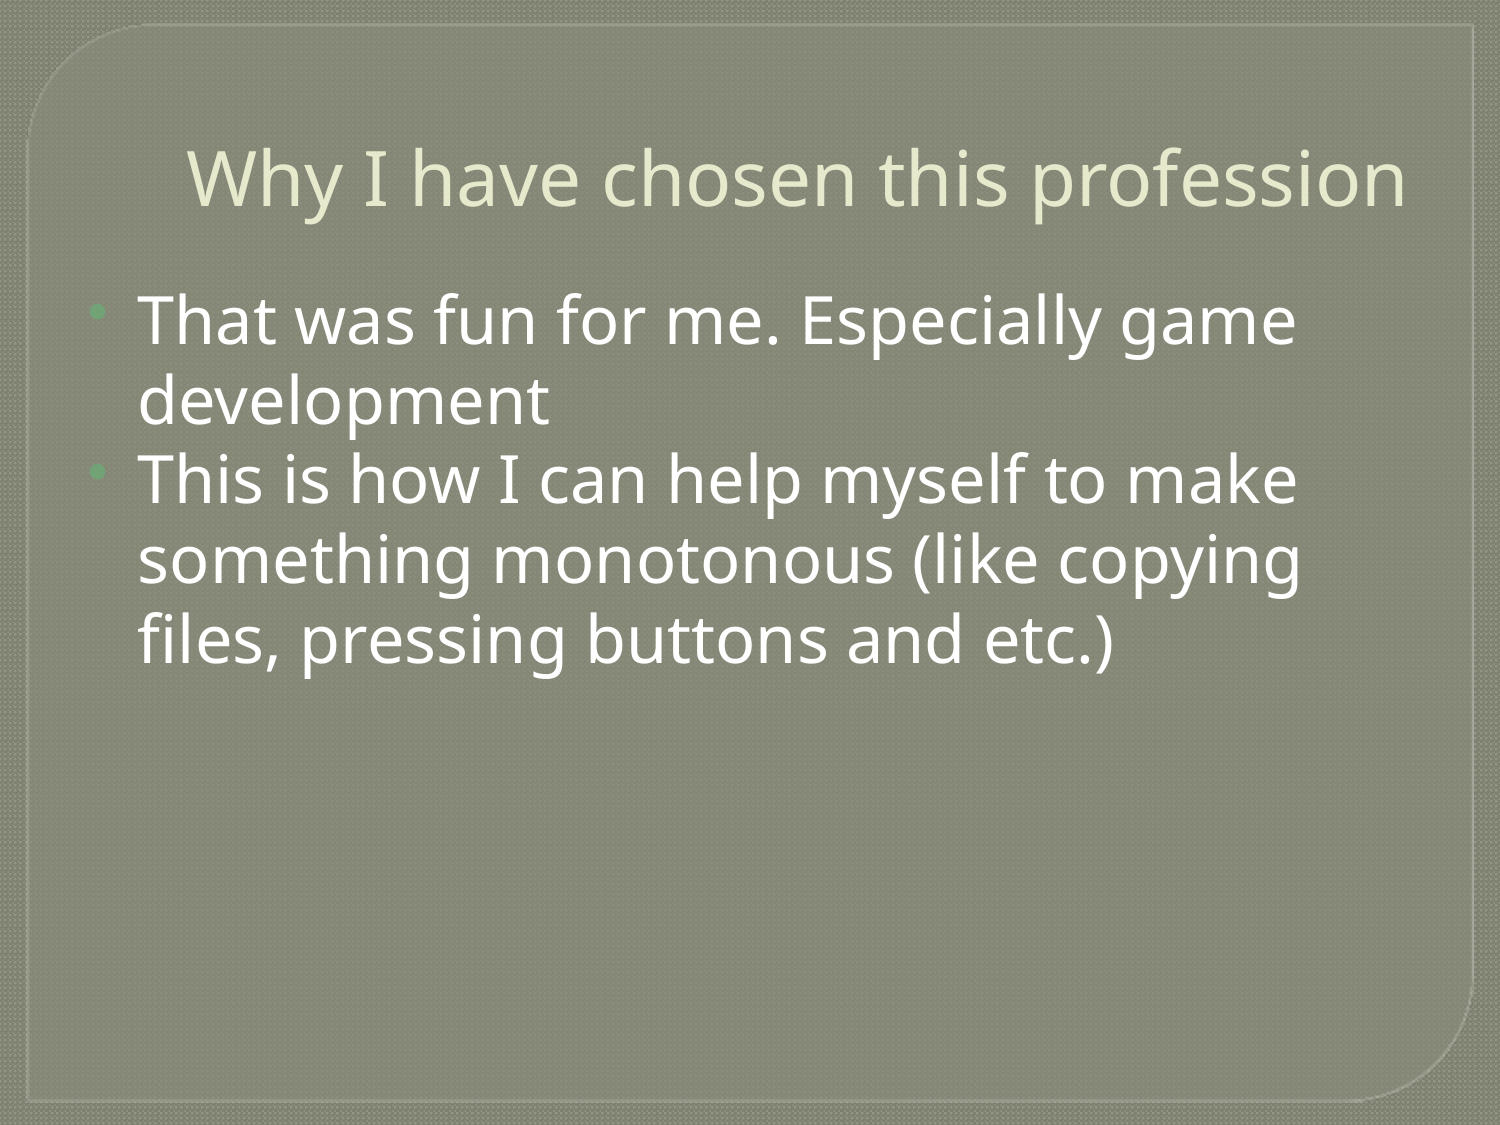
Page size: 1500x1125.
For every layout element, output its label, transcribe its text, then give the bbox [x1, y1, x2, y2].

list That was fun for me. Especially game development This is how I can help myself to make something monotonous (like copying files, pressing buttons and etc.) [75, 270, 1425, 1013]
title Why I have chosen this profession [75, 41, 1425, 230]
